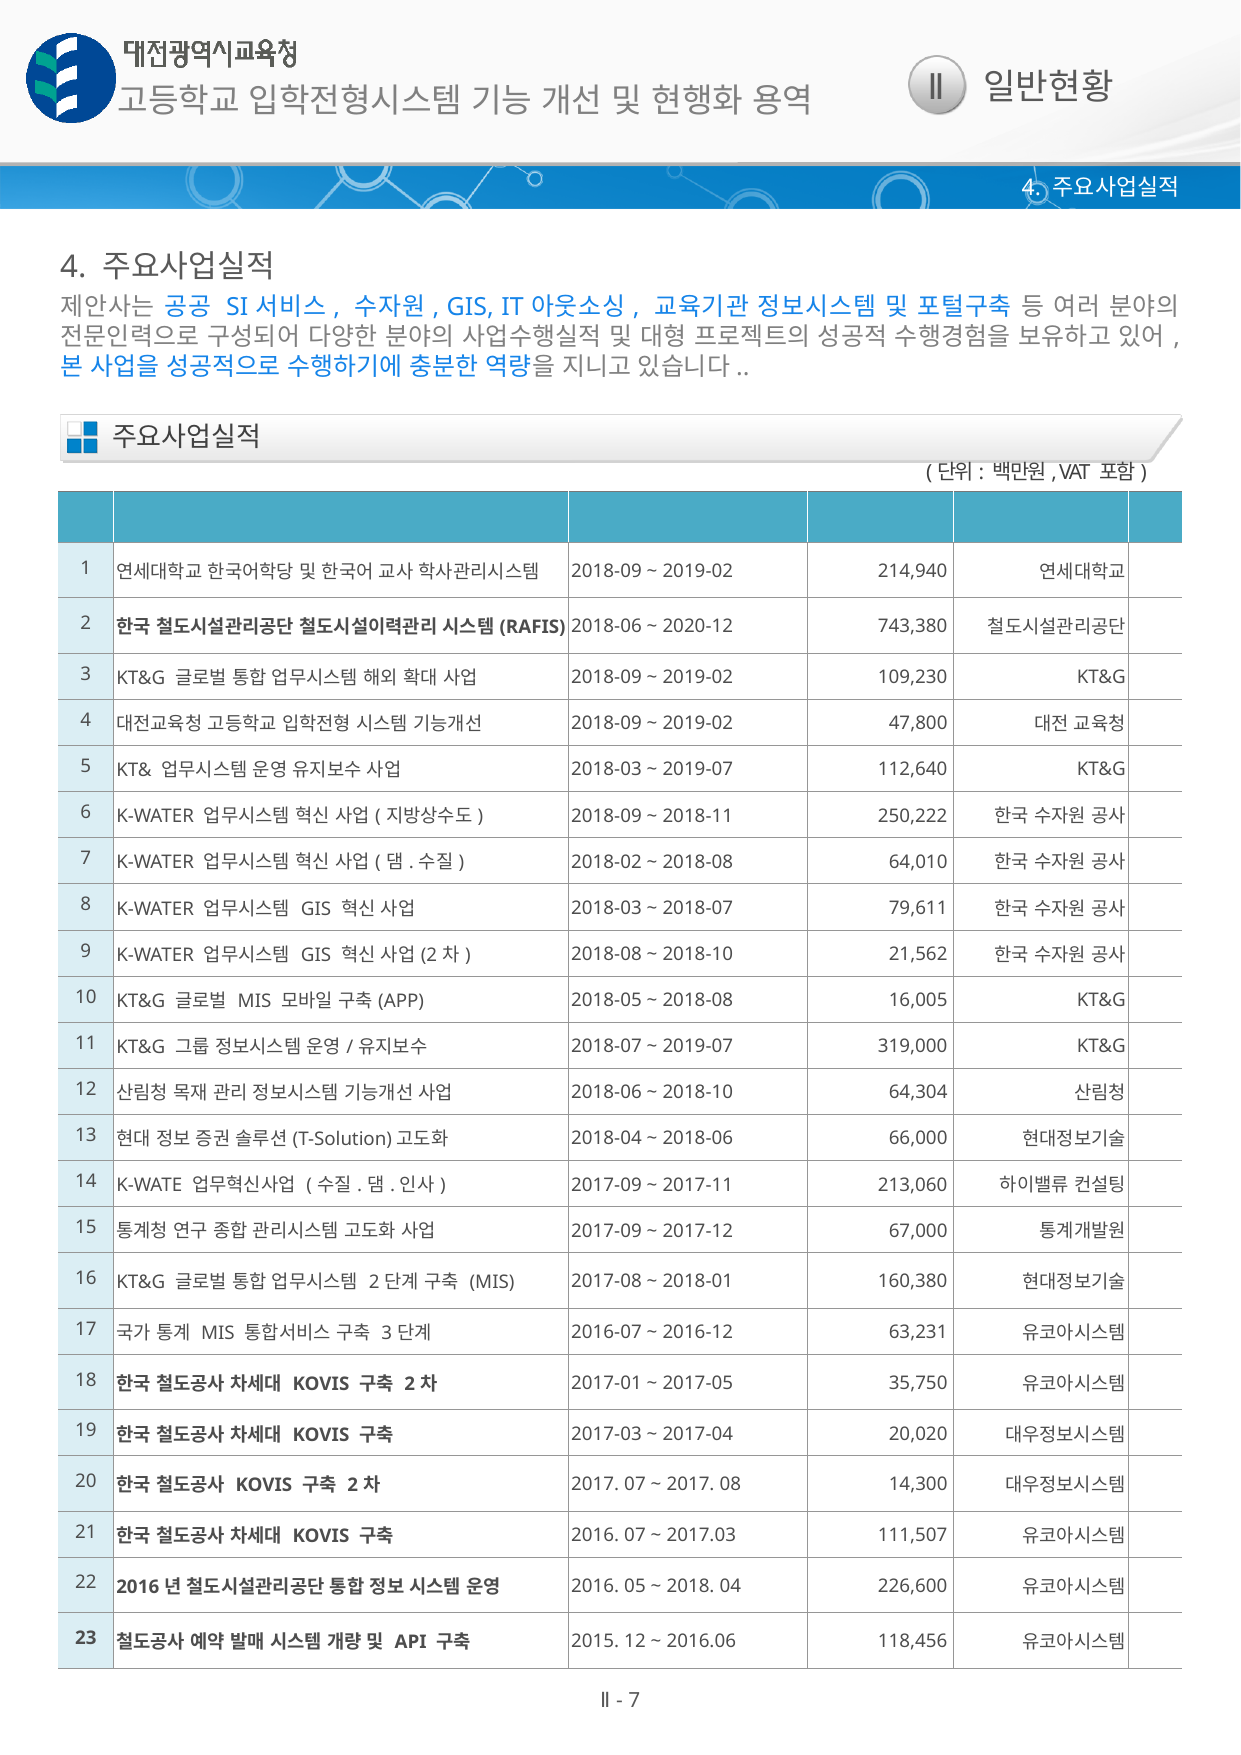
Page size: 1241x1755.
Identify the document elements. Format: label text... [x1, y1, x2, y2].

table_cell 철도공사 예약 발매 시스템 개량 및 API 구축 [114, 1613, 568, 1668]
table_header 용역명 [114, 492, 568, 542]
table_cell 한국 수자원 공사 [954, 931, 1128, 976]
table_cell 11 [58, 1023, 113, 1068]
table_cell 2016. 05 ~ 2018. 04 [569, 1558, 807, 1612]
table_cell 5 [58, 746, 113, 791]
table_cell 15 [58, 1207, 113, 1252]
text_box 4. 주요사업실적 제안사는 공공 SI서비스, 수자원, GIS, IT아웃소싱, 교육기관 정보시스템 및 포털구축 등 여러 분야의 전문인력으로 구성되어 다양한 분야의 사업수행실적 및 대형 프로젝트의 성공적 수행경험을 보유하고 있어, 본 사업을 성공적으로 수행하기에 충분한 역량을 지니고 있습니다.. [60, 245, 1180, 381]
table_cell 대전교육청 고등학교 입학전형 시스템 기능개선 [114, 700, 568, 745]
table_cell 통계개발원 [954, 1207, 1128, 1252]
table_cell KT&G 글로벌 통합 업무시스템 2단계 구축 (MIS) [114, 1253, 568, 1308]
table_cell [1129, 1207, 1182, 1252]
table_cell 한국 수자원 공사 [954, 838, 1128, 883]
table_cell 유코아시스템 [954, 1355, 1128, 1409]
table_cell 대우정보시스템 [954, 1410, 1128, 1455]
table_cell [1129, 746, 1182, 791]
table_cell [1129, 1309, 1182, 1354]
table_cell KT&G 글로벌 통합 업무시스템 해외 확대 사업 [114, 654, 568, 699]
table_cell 2018-03 ~ 2018-07 [569, 884, 807, 930]
table_cell 1 [58, 543, 113, 597]
table_cell 160,380 [808, 1253, 953, 1308]
table_cell 대전 교육청 [954, 700, 1128, 745]
table_cell KT&G [954, 977, 1128, 1022]
table_cell 118,456 [808, 1613, 953, 1668]
table_cell K-WATER 업무시스템 GIS 혁신 사업 [114, 884, 568, 930]
table_cell 통계청 연구 종합 관리시스템 고도화 사업 [114, 1207, 568, 1252]
table_header 발주처 [954, 492, 1128, 542]
table_cell 743,380 [808, 598, 953, 653]
table_cell 유코아시스템 [954, 1512, 1128, 1557]
table_cell K-WATER 업무시스템 혁신 사업(지방상수도) [114, 792, 568, 837]
table_cell 2016-07 ~ 2016-12 [569, 1309, 807, 1354]
table_cell 7 [58, 838, 113, 883]
table_cell 109,230 [808, 654, 953, 699]
table_cell KT& 업무시스템 운영 유지보수 사업 [114, 746, 568, 791]
table_cell 19 [58, 1410, 113, 1455]
table_cell 79,611 [808, 884, 953, 930]
table_header 계약기간 [569, 492, 807, 542]
table_cell 하이밸류 컨설팅 [954, 1161, 1128, 1206]
table_cell 산림청 목재 관리 정보시스템 기능개선 사업 [114, 1069, 568, 1114]
table_cell 35,750 [808, 1355, 953, 1409]
table_cell 9 [58, 931, 113, 976]
table_header 순번 [58, 492, 113, 542]
table_cell 한국 철도공사 차세대 KOVIS 구축 2차 [114, 1355, 568, 1409]
table_cell [1129, 884, 1182, 930]
table_cell 112,640 [808, 746, 953, 791]
table_cell 2016년 철도시설관리공단 통합 정보 시스템 운영 [114, 1558, 568, 1612]
table_cell 3 [58, 654, 113, 699]
table_cell 2 [58, 598, 113, 653]
table_cell 17 [58, 1309, 113, 1354]
table_cell [1129, 1558, 1182, 1612]
table_cell 13 [58, 1115, 113, 1160]
table_cell 2017-09 ~ 2017-11 [569, 1161, 807, 1206]
table_cell 2018-09 ~ 2019-02 [569, 700, 807, 745]
table_cell 20,020 [808, 1410, 953, 1455]
table_cell 유코아시스템 [954, 1309, 1128, 1354]
table_cell 14,300 [808, 1456, 953, 1511]
table_cell 한국 수자원 공사 [954, 884, 1128, 930]
picture [0, 0, 1241, 1755]
table_cell 2018-09 ~ 2018-11 [569, 792, 807, 837]
table_cell [1129, 1253, 1182, 1308]
table_cell 47,800 [808, 700, 953, 745]
table_cell 유코아시스템 [954, 1558, 1128, 1612]
text_box 4. 주요사업실적 [421, 172, 1181, 200]
table_cell KT&G [954, 1023, 1128, 1068]
table_cell 현대 정보 증권 솔루션(T-Solution)고도화 [114, 1115, 568, 1160]
table_header 계약금액(천원) [808, 492, 953, 542]
table_cell 2017-08 ~ 2018-01 [569, 1253, 807, 1308]
table_cell KT&G [954, 746, 1128, 791]
table_cell 23 [58, 1613, 113, 1668]
table_cell 66,000 [808, 1115, 953, 1160]
table_cell 64,304 [808, 1069, 953, 1114]
text_box (단위: 백만원, VAT 포함) [903, 471, 1170, 484]
table_cell 10 [58, 977, 113, 1022]
table_cell 64,010 [808, 838, 953, 883]
picture [124, 39, 296, 68]
table_cell 2017-03 ~ 2017-04 [569, 1410, 807, 1455]
table_cell 319,000 [808, 1023, 953, 1068]
table_cell [1129, 598, 1182, 653]
table_cell K-WATE 업무혁신사업 (수질.댐.인사) [114, 1161, 568, 1206]
table_cell K-WATER 업무시스템 GIS 혁신 사업(2차) [114, 931, 568, 976]
table_cell 2017. 07 ~ 2017. 08 [569, 1456, 807, 1511]
table_cell [1129, 1512, 1182, 1557]
table_cell 한국 철도공사 KOVIS 구축 2차 [114, 1456, 568, 1511]
table_cell 21 [58, 1512, 113, 1557]
table_cell 2015. 12 ~ 2016.06 [569, 1613, 807, 1668]
table_cell [1129, 838, 1182, 883]
table_cell 현대정보기술 [954, 1115, 1128, 1160]
table_cell 현대정보기술 [954, 1253, 1128, 1308]
table_cell 2016. 07 ~ 2017.03 [569, 1512, 807, 1557]
table_cell 8 [58, 884, 113, 930]
table_cell 20 [58, 1456, 113, 1511]
table_cell KT&G 그룹 정보시스템 운영/유지보수 [114, 1023, 568, 1068]
table_cell K-WATER 업무시스템 혁신 사업(댐.수질) [114, 838, 568, 883]
table_cell [1129, 1069, 1182, 1114]
picture [26, 33, 116, 123]
table_cell 111,507 [808, 1512, 953, 1557]
table_cell 4 [58, 700, 113, 745]
table_cell 16,005 [808, 977, 953, 1022]
table_cell [1129, 1613, 1182, 1668]
table_cell 2018-09 ~ 2019-02 [569, 654, 807, 699]
table_cell 12 [58, 1069, 113, 1114]
table_cell 한국 철도공사 차세대 KOVIS 구축 [114, 1512, 568, 1557]
table_cell KT&G 글로벌 MIS 모바일 구축(APP) [114, 977, 568, 1022]
table_cell 67,000 [808, 1207, 953, 1252]
table_cell [1129, 792, 1182, 837]
table_cell 18 [58, 1355, 113, 1409]
table_cell 214,940 [808, 543, 953, 597]
table_header 비고 [1129, 492, 1182, 542]
table_cell 국가 통계 MIS 통합서비스 구축 3단계 [114, 1309, 568, 1354]
table_cell [1129, 654, 1182, 699]
table_cell 226,600 [808, 1558, 953, 1612]
table_cell [1129, 1115, 1182, 1160]
table_cell [1129, 1355, 1182, 1409]
table_cell 213,060 [808, 1161, 953, 1206]
table_cell 2018-06 ~ 2018-10 [569, 1069, 807, 1114]
table_cell 연세대학교 한국어학당 및 한국어 교사 학사관리시스템 [114, 543, 568, 597]
table_cell 2018-06 ~ 2020-12 [569, 598, 807, 653]
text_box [57, 411, 1183, 463]
table_cell 16 [58, 1253, 113, 1308]
table_cell 250,222 [808, 792, 953, 837]
table_cell 14 [58, 1161, 113, 1206]
table_cell KT&G [954, 654, 1128, 699]
table_cell 연세대학교 [954, 543, 1128, 597]
table_cell 유코아시스템 [954, 1613, 1128, 1668]
table_cell [1129, 1161, 1182, 1206]
table_cell [1129, 1456, 1182, 1511]
table_cell 2017-09 ~ 2017-12 [569, 1207, 807, 1252]
table_cell [1129, 543, 1182, 597]
table_cell 2017-01 ~ 2017-05 [569, 1355, 807, 1409]
table_cell 철도시설관리공단 [954, 598, 1128, 653]
table_cell [1129, 700, 1182, 745]
table_cell 2018-09 ~ 2019-02 [569, 543, 807, 597]
table_cell 대우정보시스템 [954, 1456, 1128, 1511]
table_cell 2018-02 ~ 2018-08 [569, 838, 807, 883]
table_cell 2018-07 ~ 2019-07 [569, 1023, 807, 1068]
table_cell 한국 철도공사 차세대 KOVIS 구축 [114, 1410, 568, 1455]
table_cell 한국 철도시설관리공단 철도시설이력관리 시스템(RAFIS) [114, 598, 568, 653]
table_cell [1129, 977, 1182, 1022]
table_cell 2018-03 ~ 2019-07 [569, 746, 807, 791]
table_cell 한국 수자원 공사 [954, 792, 1128, 837]
table_cell 21,562 [808, 931, 953, 976]
table_cell 63,231 [808, 1309, 953, 1354]
table_cell 2018-04 ~ 2018-06 [569, 1115, 807, 1160]
table_cell 22 [58, 1558, 113, 1612]
table_cell [1129, 1410, 1182, 1455]
table_cell 산림청 [954, 1069, 1128, 1114]
table_cell 6 [58, 792, 113, 837]
table_cell 2018-08 ~ 2018-10 [569, 931, 807, 976]
table_cell [1129, 931, 1182, 976]
table_cell 2018-05 ~ 2018-08 [569, 977, 807, 1022]
table_cell [1129, 1023, 1182, 1068]
